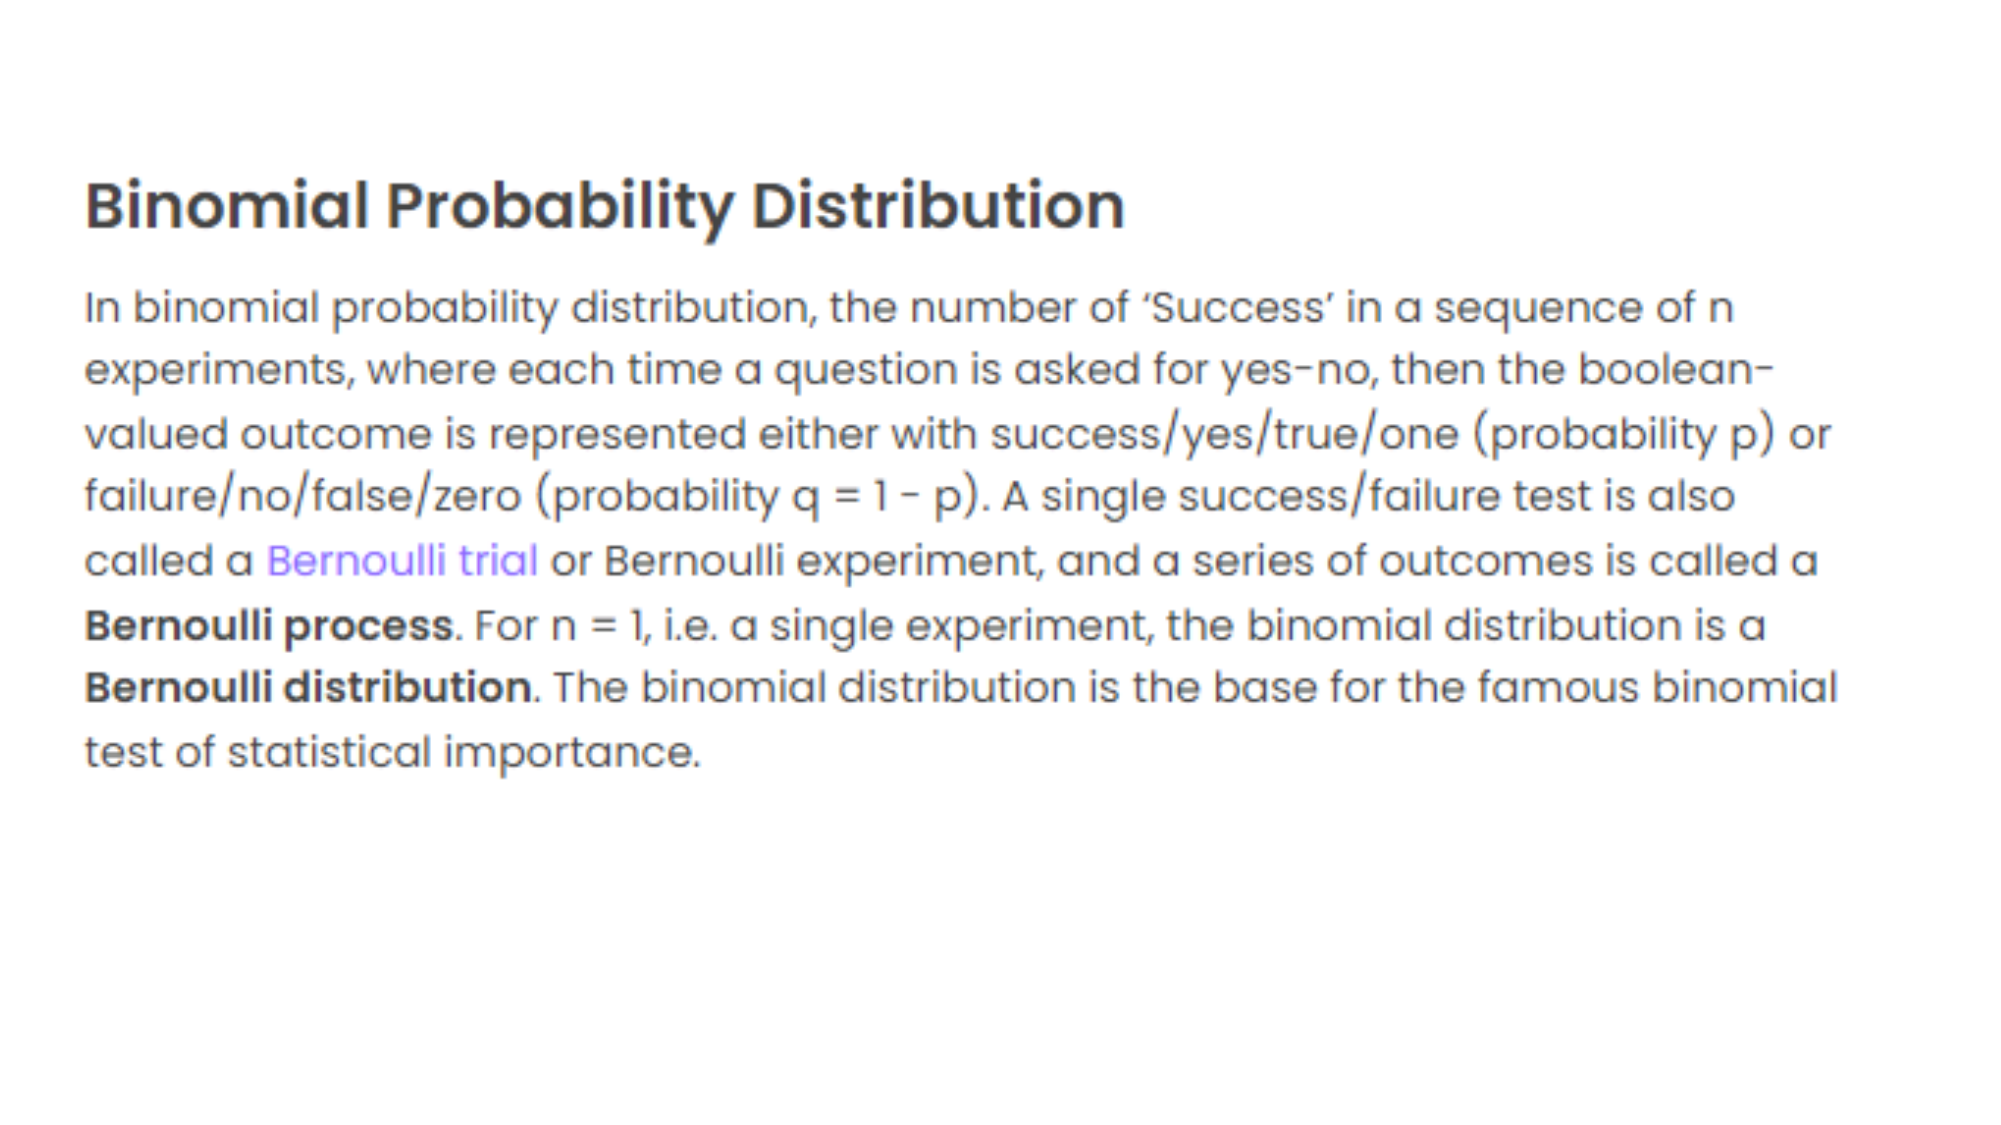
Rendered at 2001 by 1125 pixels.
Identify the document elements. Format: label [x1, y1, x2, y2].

list [63, 158, 1903, 806]
